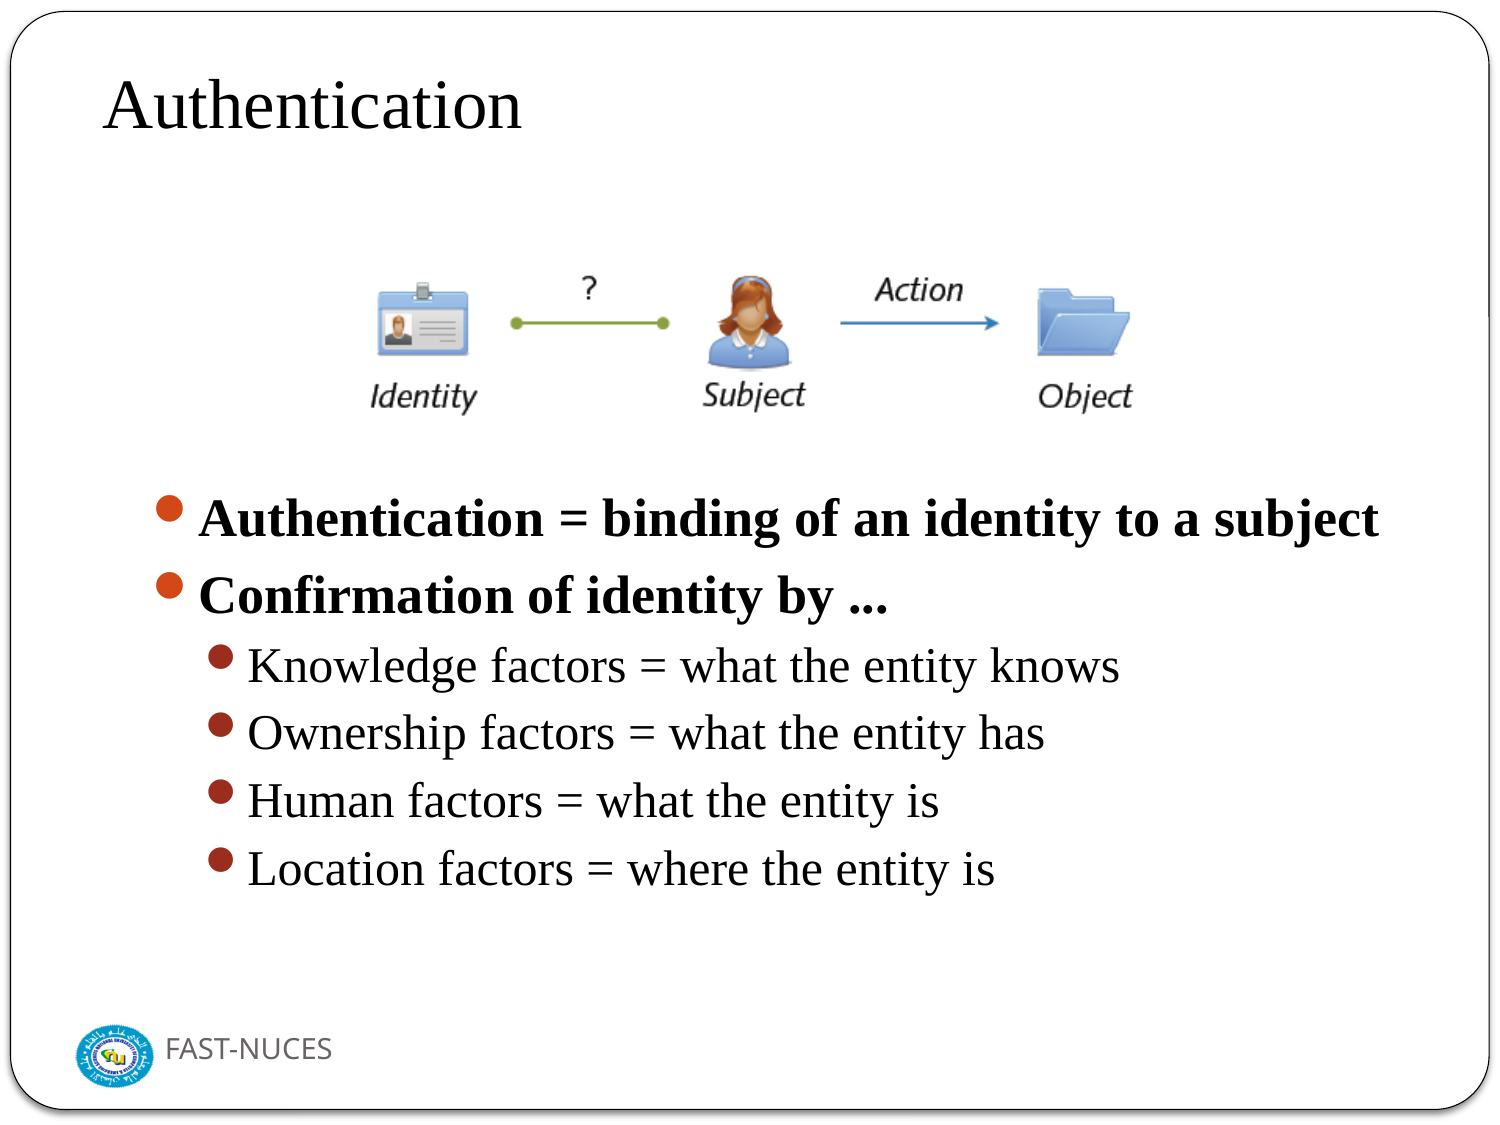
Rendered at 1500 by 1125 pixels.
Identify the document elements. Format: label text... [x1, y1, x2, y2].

picture [337, 237, 1163, 445]
picture [91, 1038, 138, 1075]
list Authentication = binding of an identity to a subject Confirmation of identity by ... Knowledge factors = what the entity knows Ownership factors = what the entity has Human factors = what the entity is Location factors = where the entity is [137, 474, 1413, 938]
footer FAST-NUCES [150, 1012, 800, 1088]
picture [123, 1060, 154, 1088]
title Authentication [87, 50, 1363, 158]
picture [74, 1024, 154, 1088]
